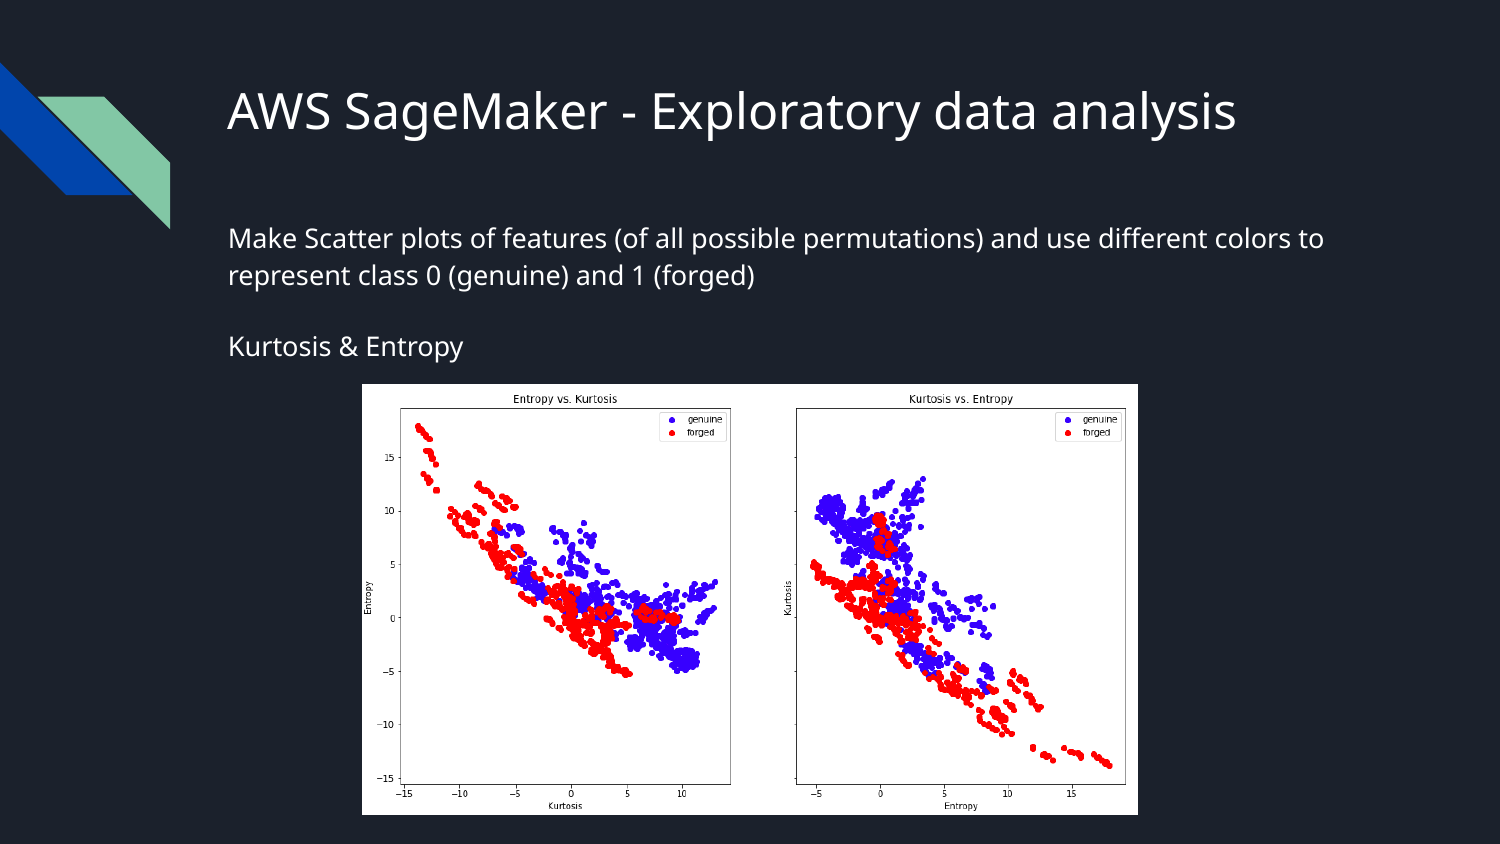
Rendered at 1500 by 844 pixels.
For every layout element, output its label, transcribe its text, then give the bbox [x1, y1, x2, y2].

picture [362, 384, 1138, 816]
title AWS SageMaker - Exploratory data analysis [212, 64, 1368, 201]
list Make Scatter plots of features (of all possible permutations) and use different colors to represent class 0 (genuine) and 1 (forged) Kurtosis & Entropy [212, 201, 1368, 680]
